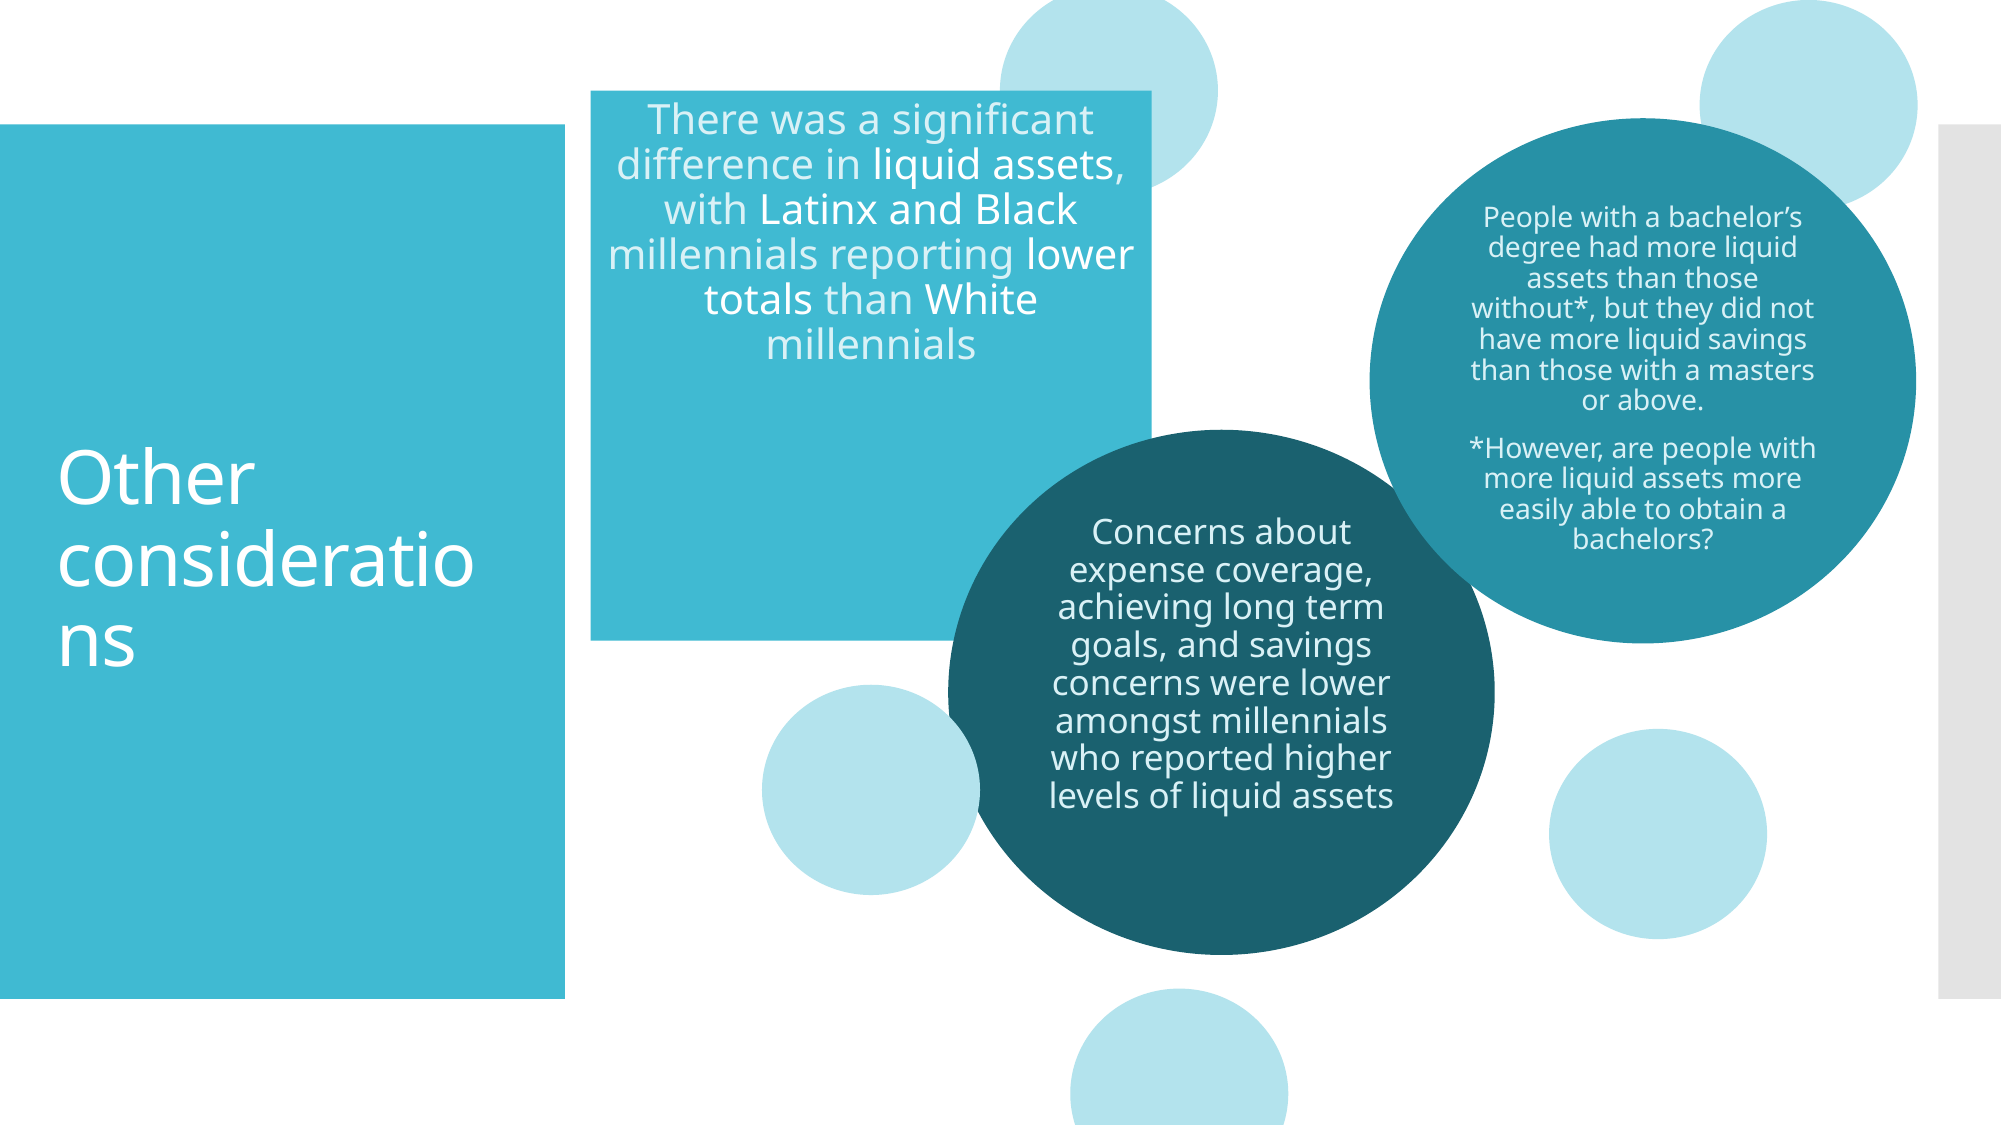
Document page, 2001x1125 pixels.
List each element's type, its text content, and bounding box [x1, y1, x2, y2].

title Other considerations [41, 184, 525, 940]
list There was a significant difference in liquid assets, with Latinx and Black millennials reporting lower totals than White millennials [590, 90, 1152, 641]
text_box [761, 684, 981, 896]
text_box [999, 0, 1218, 188]
text_box [1070, 988, 1289, 1125]
text_box [1549, 728, 1768, 940]
text_box [1699, 0, 1918, 204]
text_box People with a bachelor’s degree had more liquid assets than those without*, but they did not have more liquid savings than those with a masters or above. *However, are people with more liquid assets more easily able to obtain a bachelors? [1369, 118, 1917, 644]
text_box Concerns about expense coverage, achieving long term goals, and savings concerns were lower amongst millennials who reported higher levels of liquid assets [948, 429, 1495, 955]
